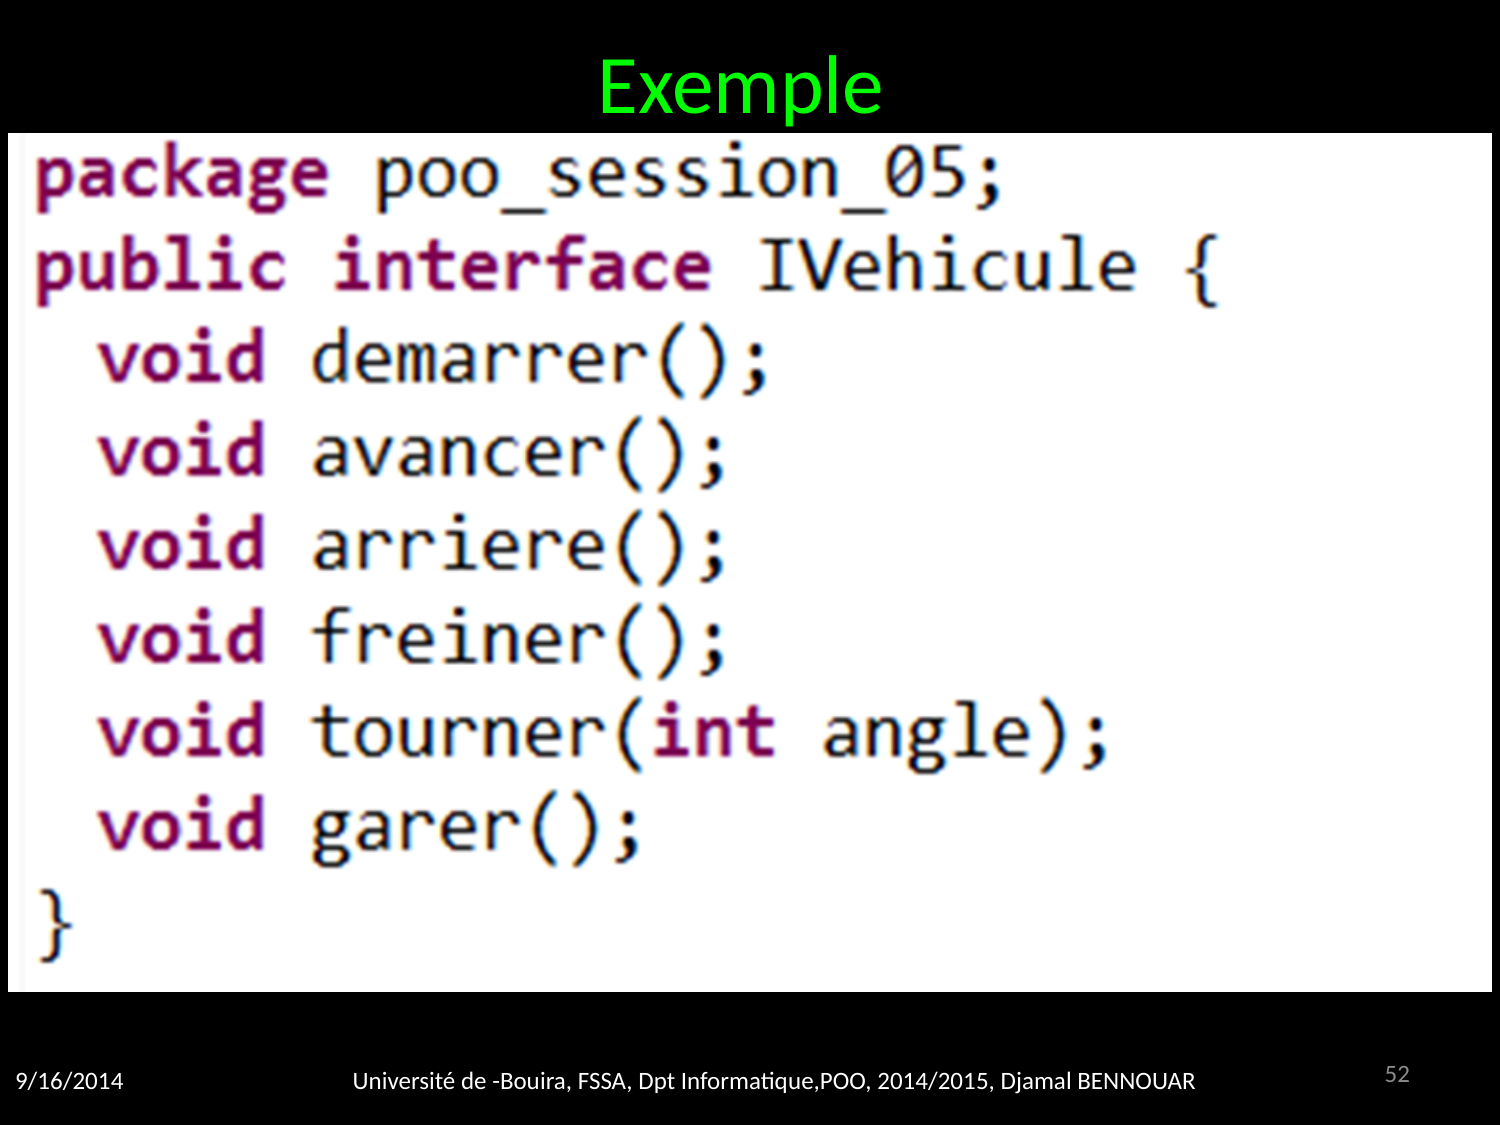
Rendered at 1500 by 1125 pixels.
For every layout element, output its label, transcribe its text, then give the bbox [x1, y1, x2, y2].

slide_number 52 [1074, 1042, 1425, 1103]
picture [8, 133, 1492, 992]
text_box Exemple [37, 22, 1446, 131]
footer Université de -Bouira, FSSA, Dpt Informatique,POO, 2014/2015, Djamal BENNOUAR [174, 1050, 1375, 1110]
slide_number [0, 1050, 174, 1110]
